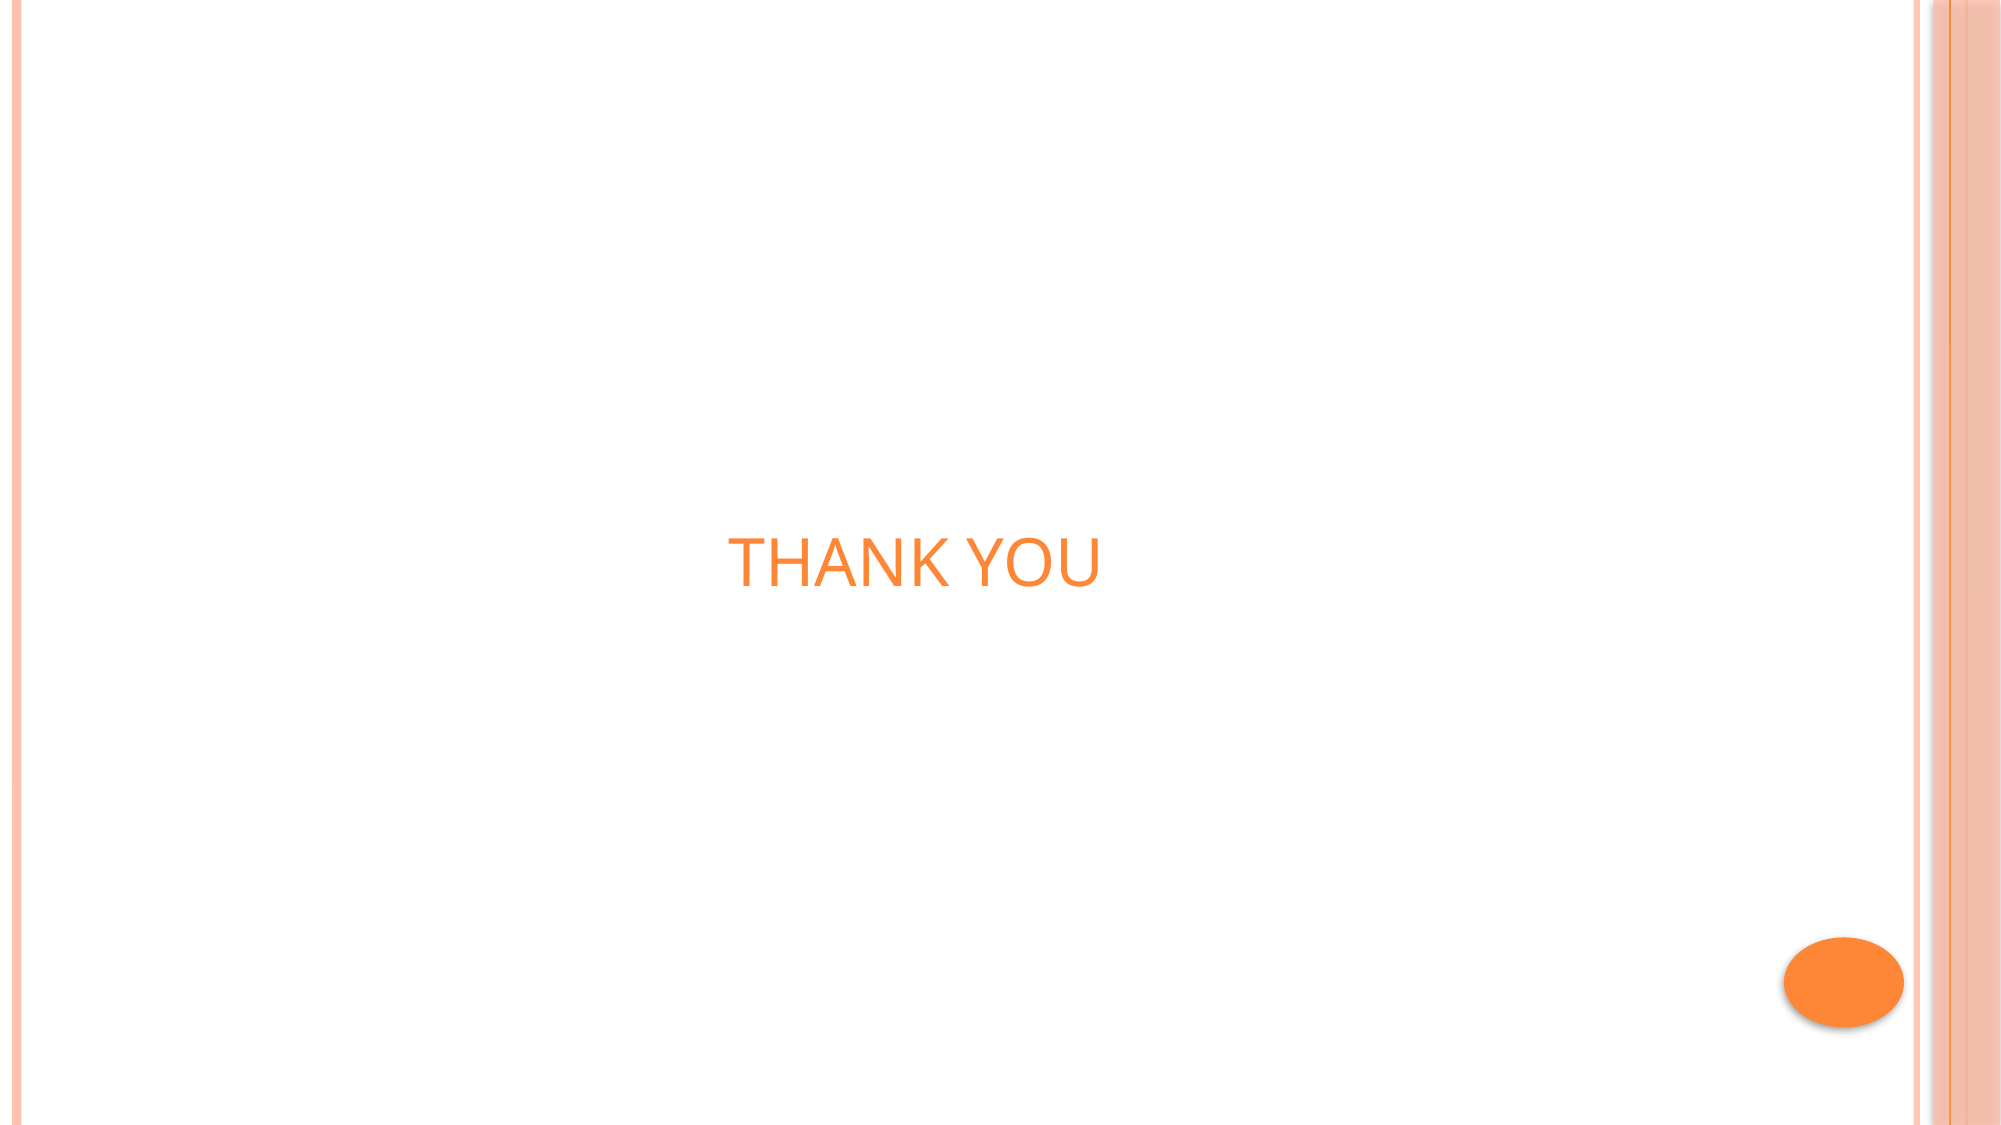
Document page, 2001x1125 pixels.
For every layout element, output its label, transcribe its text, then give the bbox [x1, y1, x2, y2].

list THANK YOU [99, 149, 1734, 1062]
